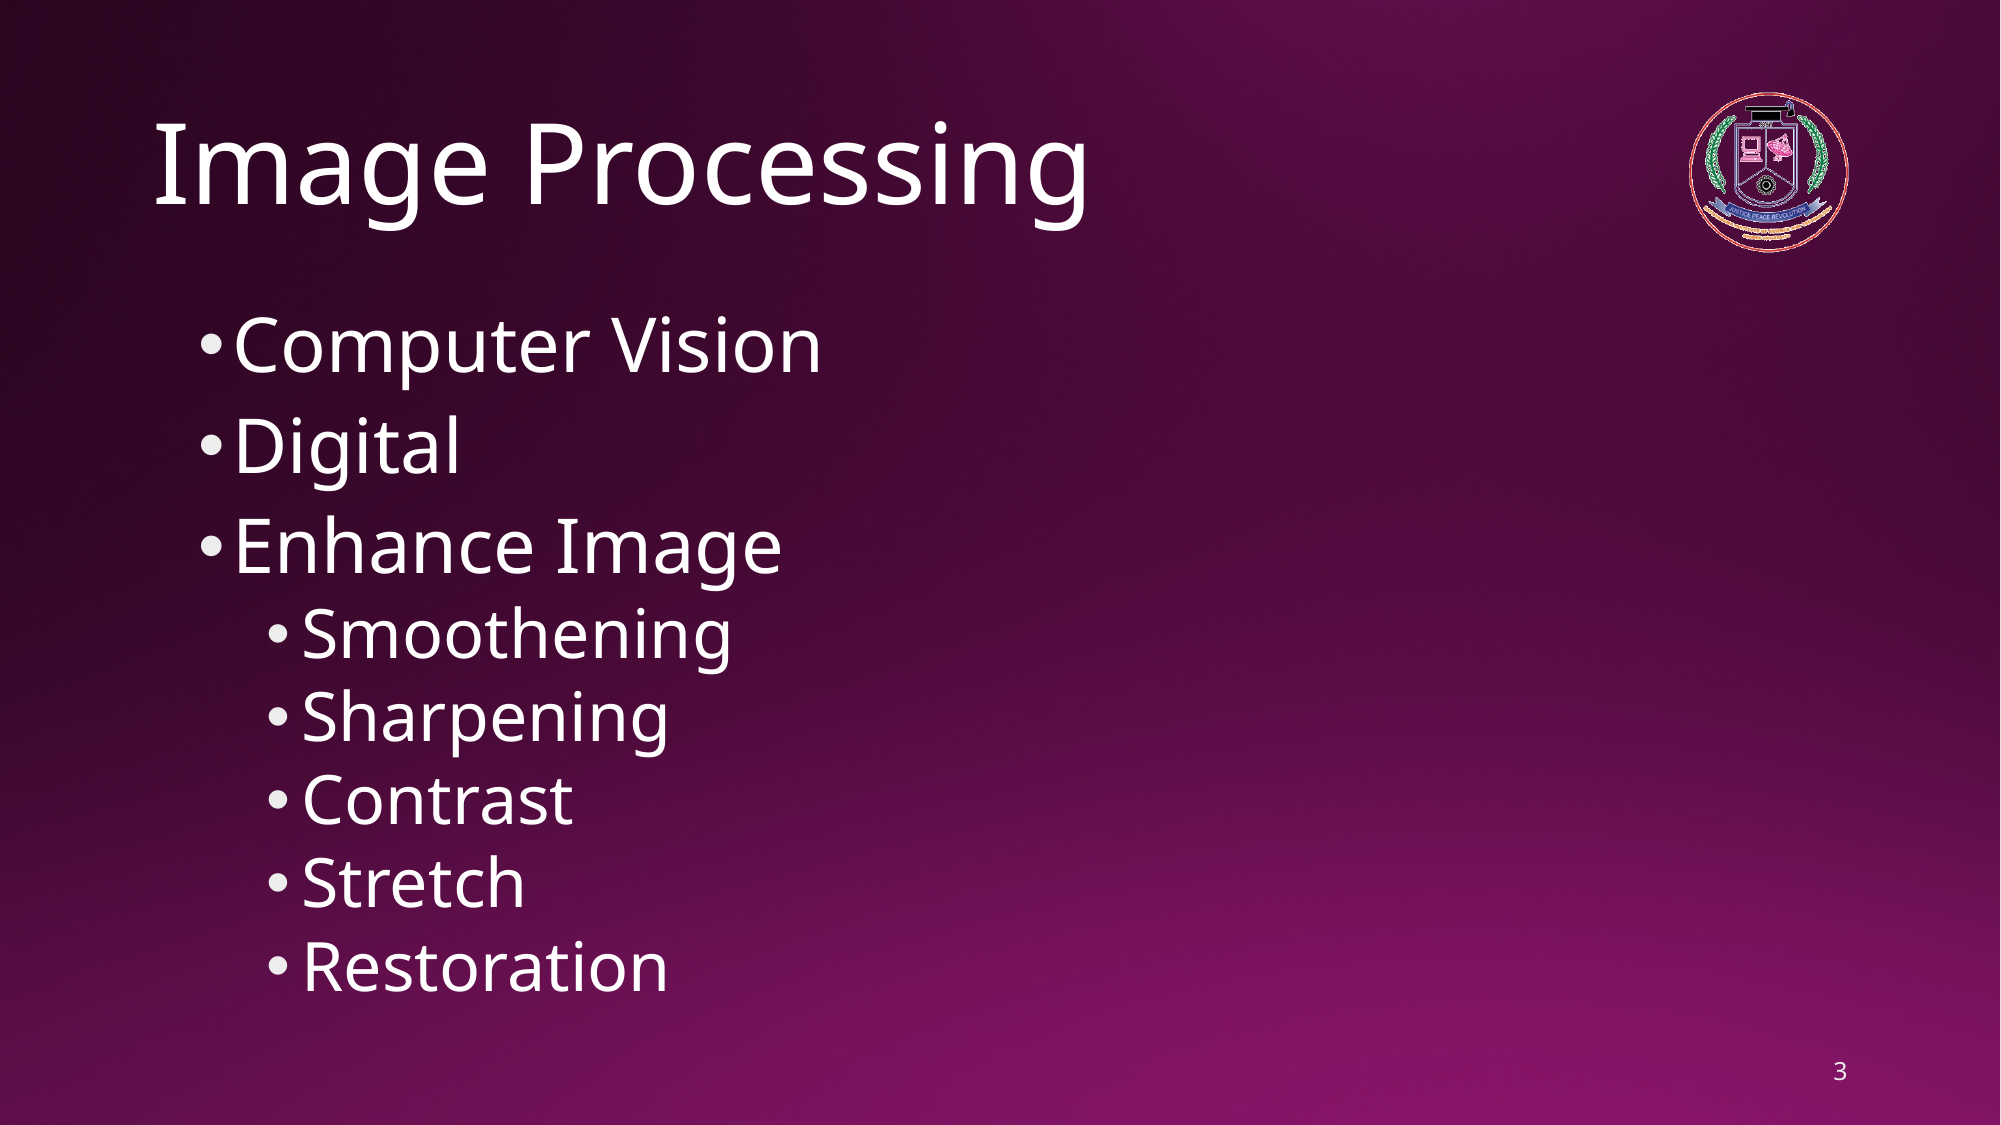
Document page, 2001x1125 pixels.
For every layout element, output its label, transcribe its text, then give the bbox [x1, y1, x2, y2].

picture [0, 0, 2001, 1125]
title Image Processing [137, 59, 1863, 278]
slide_number 3 [1412, 1042, 1863, 1103]
list Computer Vision Digital Enhance Image Smoothening Sharpening Contrast Stretch Restoration [183, 299, 1863, 1014]
